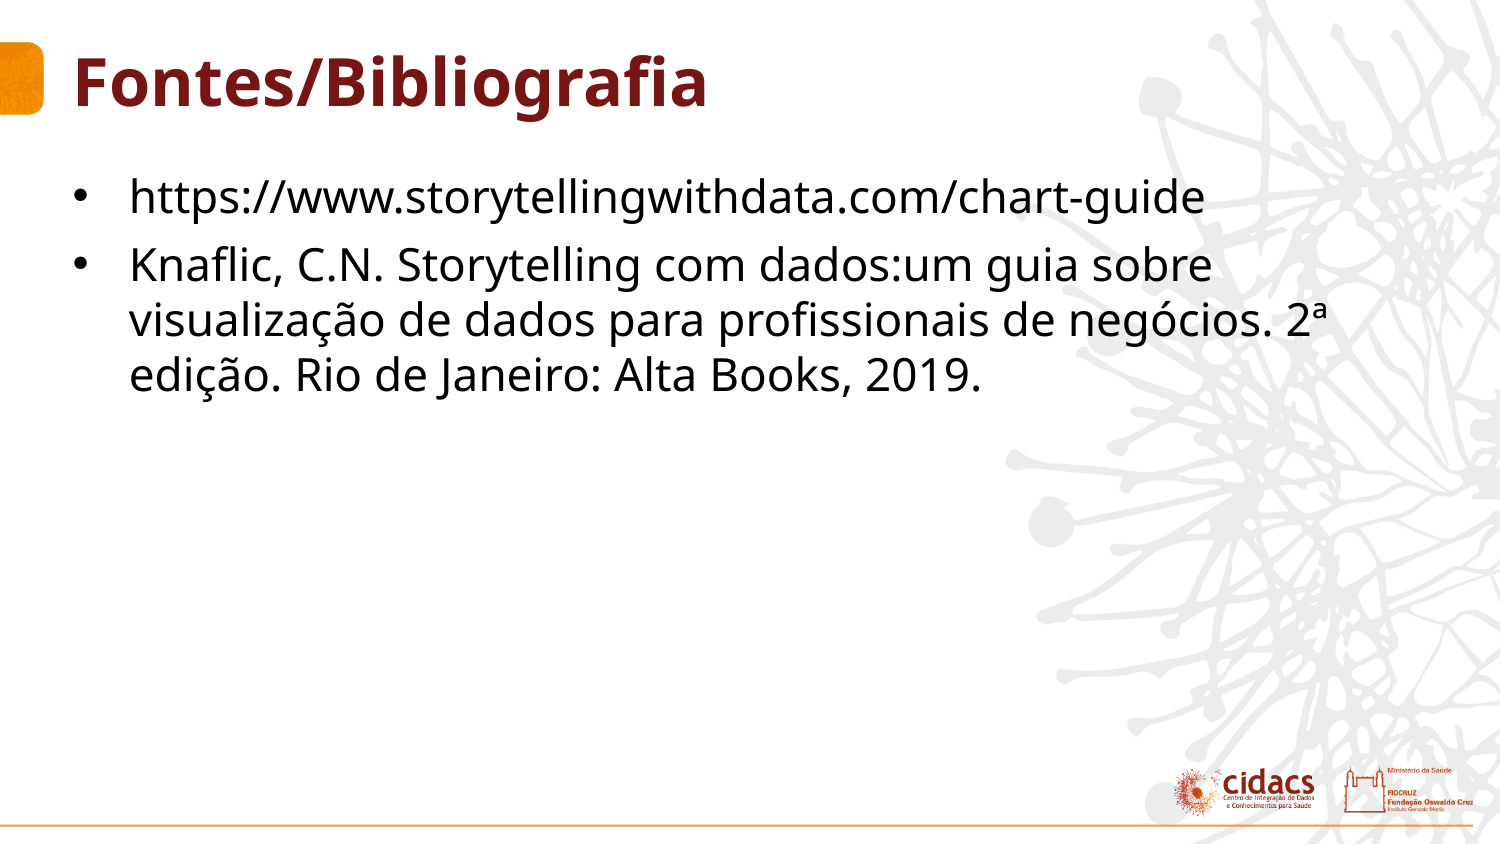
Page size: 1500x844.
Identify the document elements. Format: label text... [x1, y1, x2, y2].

list https://www.storytellingwithdata.com/chart-guide Knaflic, C.N. Storytelling com dados:um guia sobre visualização de dados para profissionais de negócios. 2ª edição. Rio de Janeiro: Alta Books, 2019. [57, 159, 1472, 737]
picture [0, 42, 44, 115]
picture [1005, 0, 1500, 844]
title Fontes/Bibliografia [57, 39, 1472, 121]
